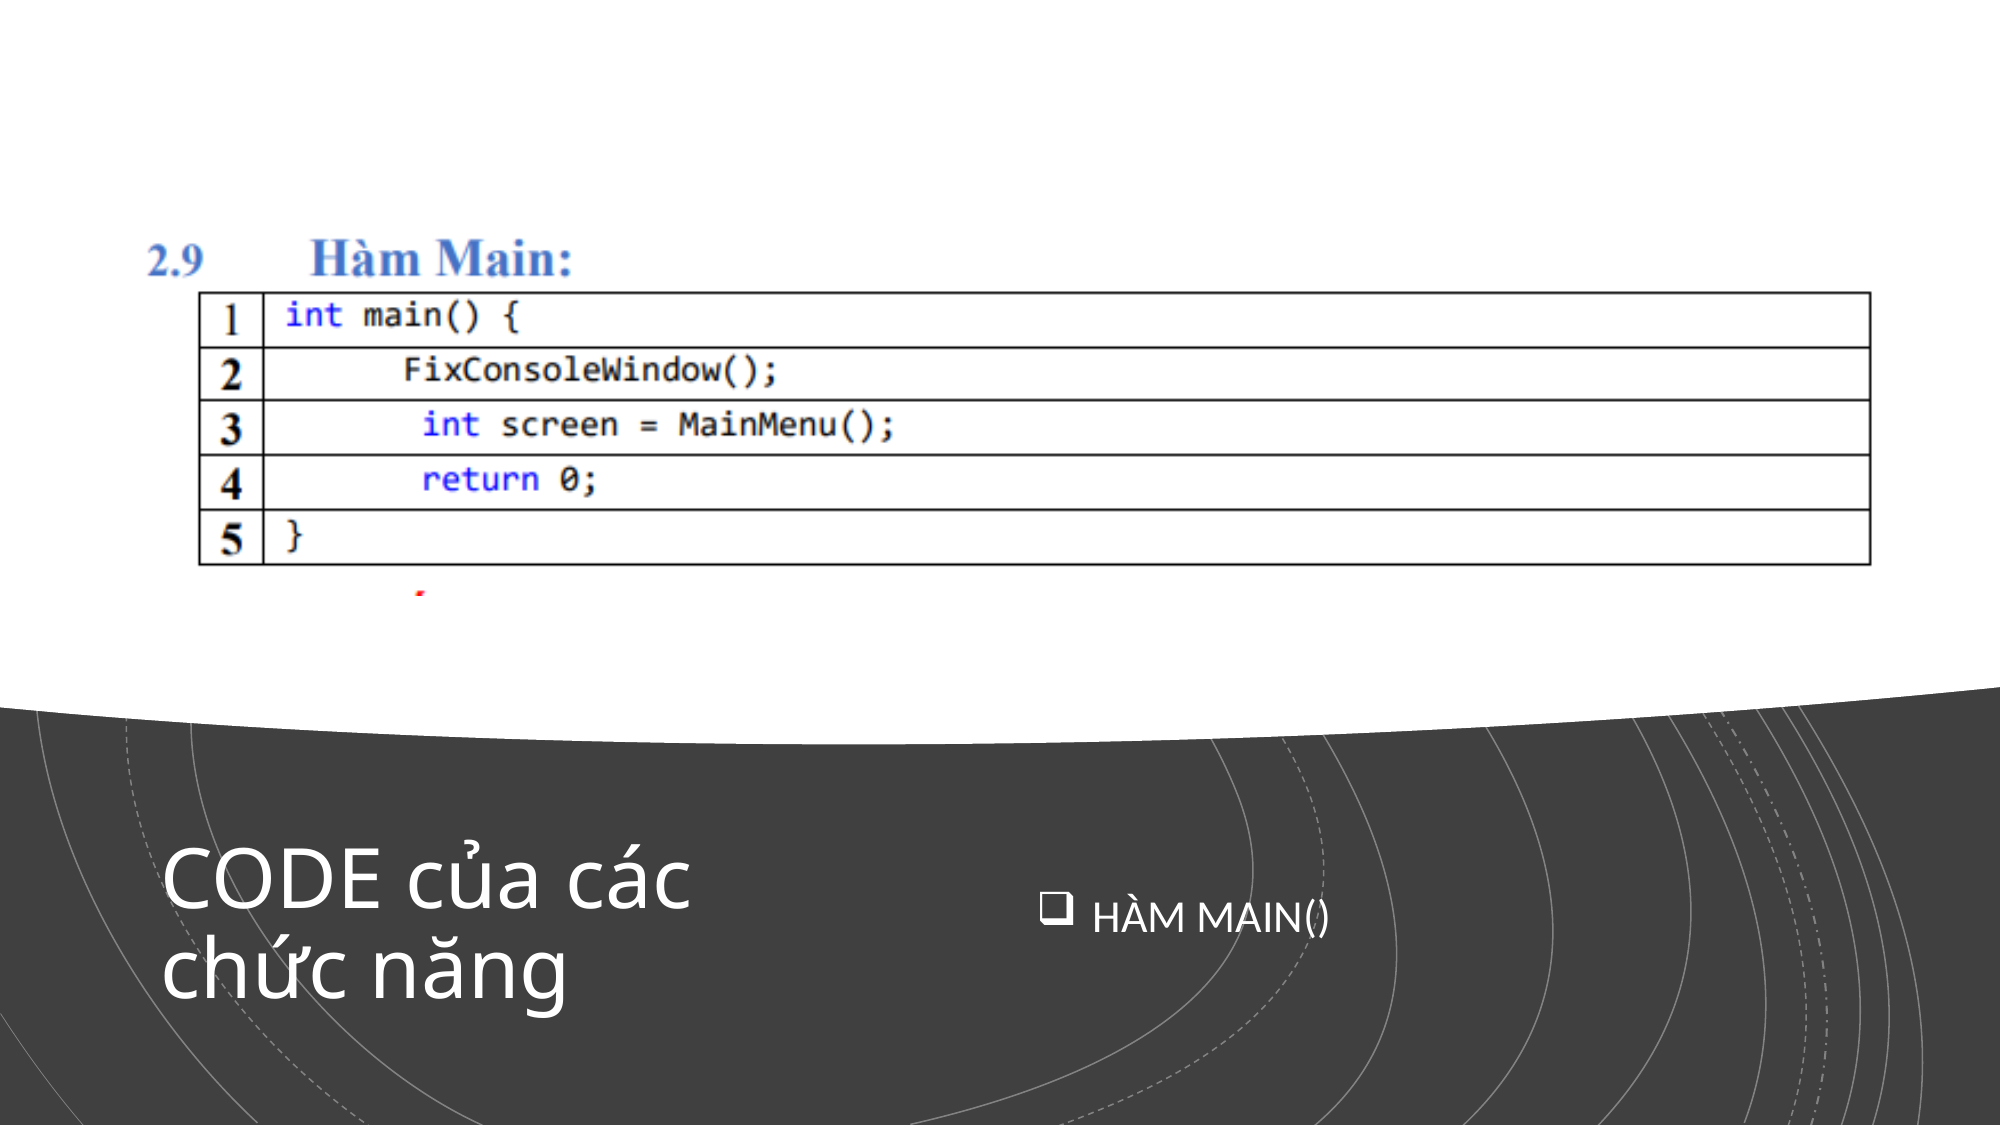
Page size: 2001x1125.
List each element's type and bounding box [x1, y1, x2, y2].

picture [94, 201, 1888, 597]
text_box [0, 0, 1999, 1125]
